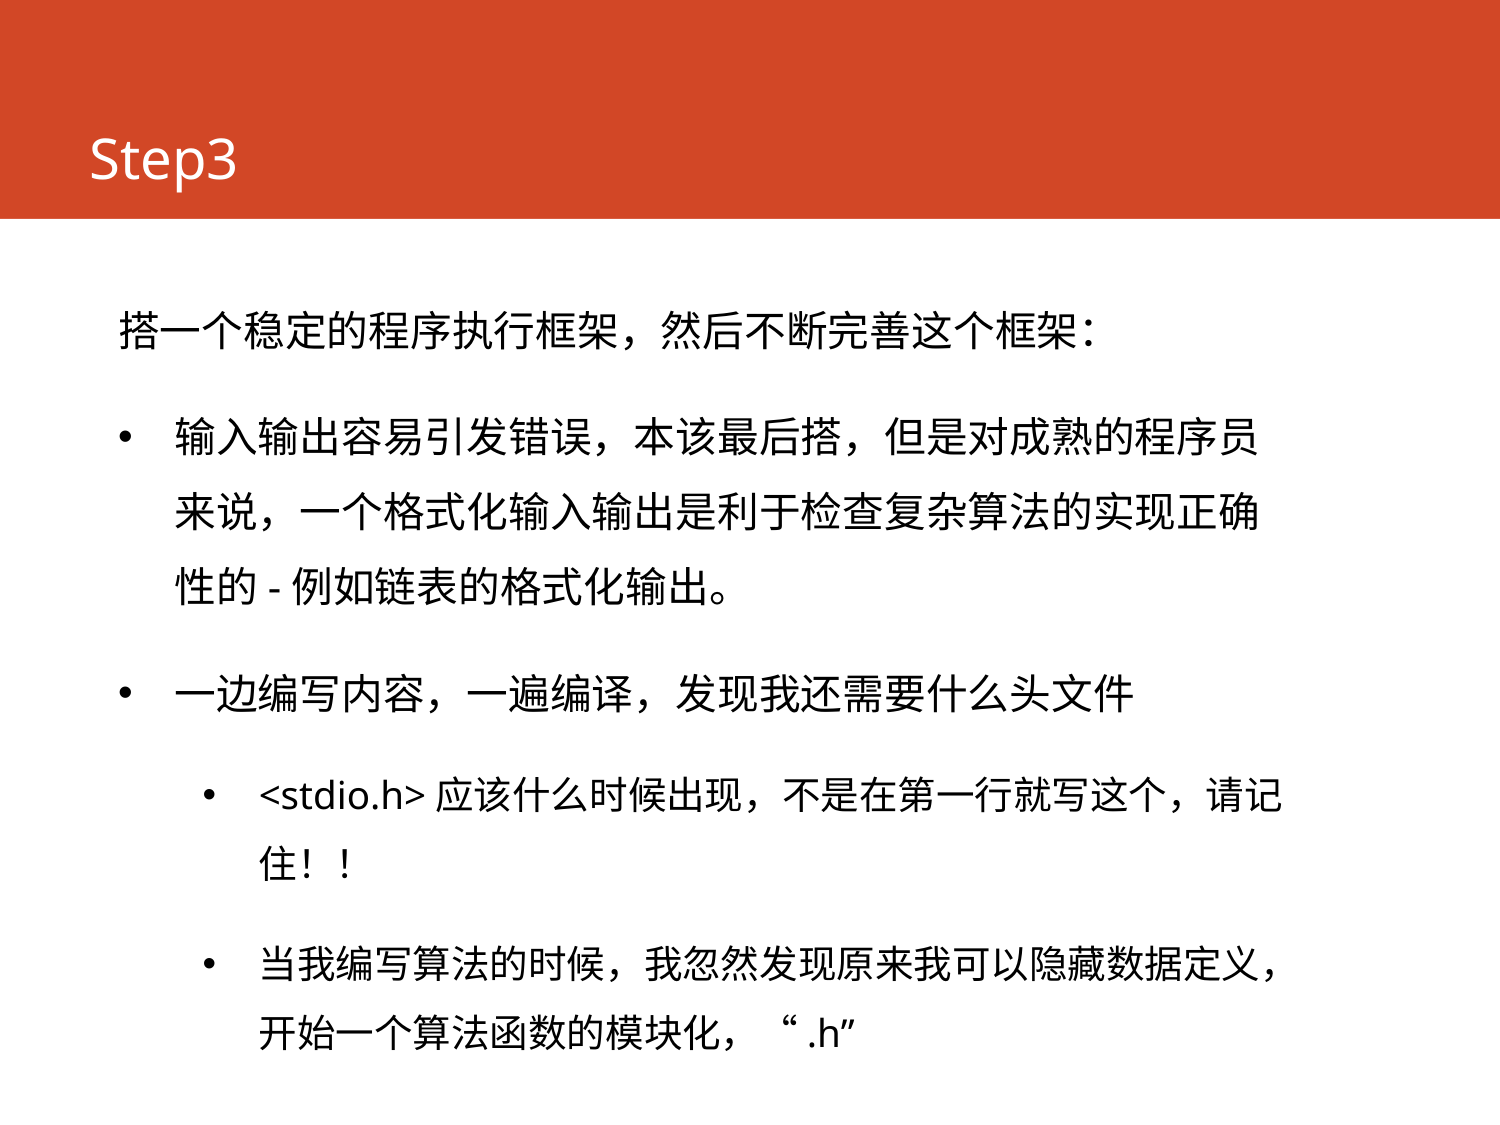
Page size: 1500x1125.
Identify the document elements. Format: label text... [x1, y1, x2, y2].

list 搭一个稳定的程序执行框架，然后不断完善这个框架： 输入输出容易引发错误，本该最后搭，但是对成熟的程序员来说，一个格式化输入输出是利于检查复杂算法的实现正确性的-例如链表的格式化输出。 一边编写内容，一遍编译，发现我还需要什么头文件 <stdio.h>应该什么时候出现，不是在第一行就写这个，请记住！！ 当我编写算法的时候，我忽然发现原来我可以隐藏数据定义，开始一个算法函数的模块化，“.h” [103, 272, 1306, 987]
title Step3 [74, 0, 1397, 199]
